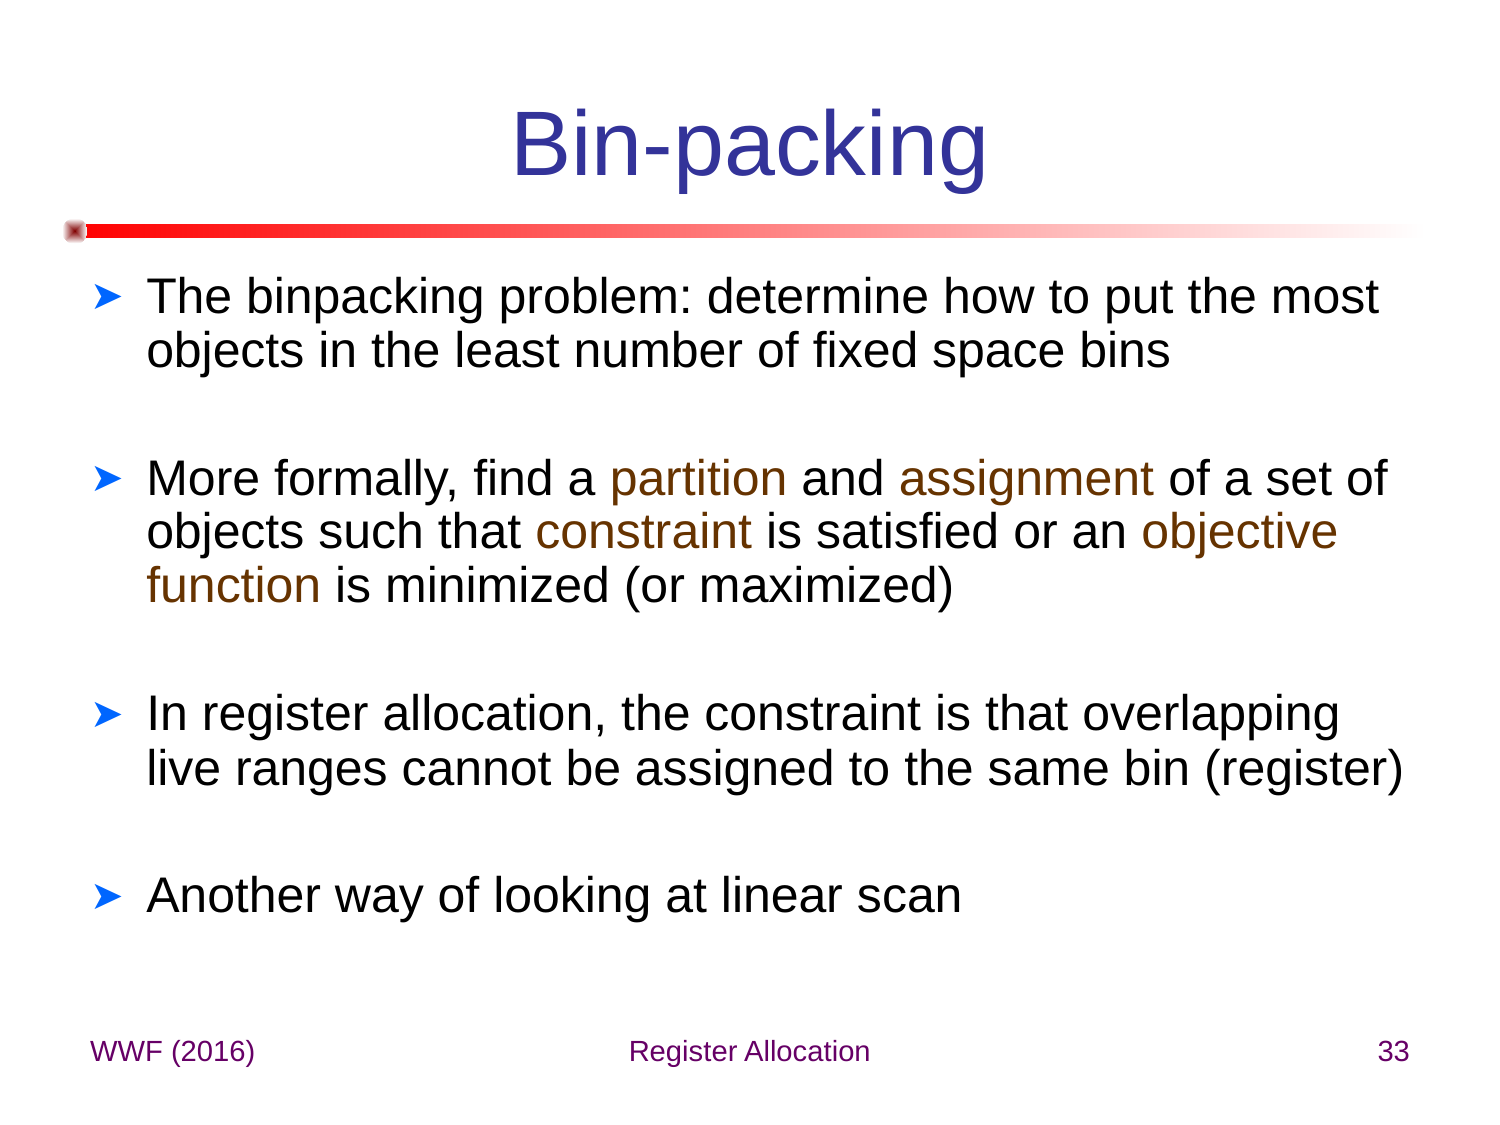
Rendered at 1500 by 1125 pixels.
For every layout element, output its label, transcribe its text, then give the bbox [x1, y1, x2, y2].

slide_number 33 [1074, 1024, 1425, 1103]
slide_number WWF (2016) [75, 1024, 425, 1103]
footer Register Allocation [512, 1024, 988, 1103]
title Bin-packing [75, 45, 1425, 233]
list The binpacking problem: determine how to put the most objects in the least number of fixed space bins More formally, find a partition and assignment of a set of objects such that constraint is satisfied or an objective function is minimized (or maximized) In register allocation, the constraint is that overlapping live ranges cannot be assigned to the same bin (register) Another way of looking at linear scan [75, 262, 1425, 1005]
